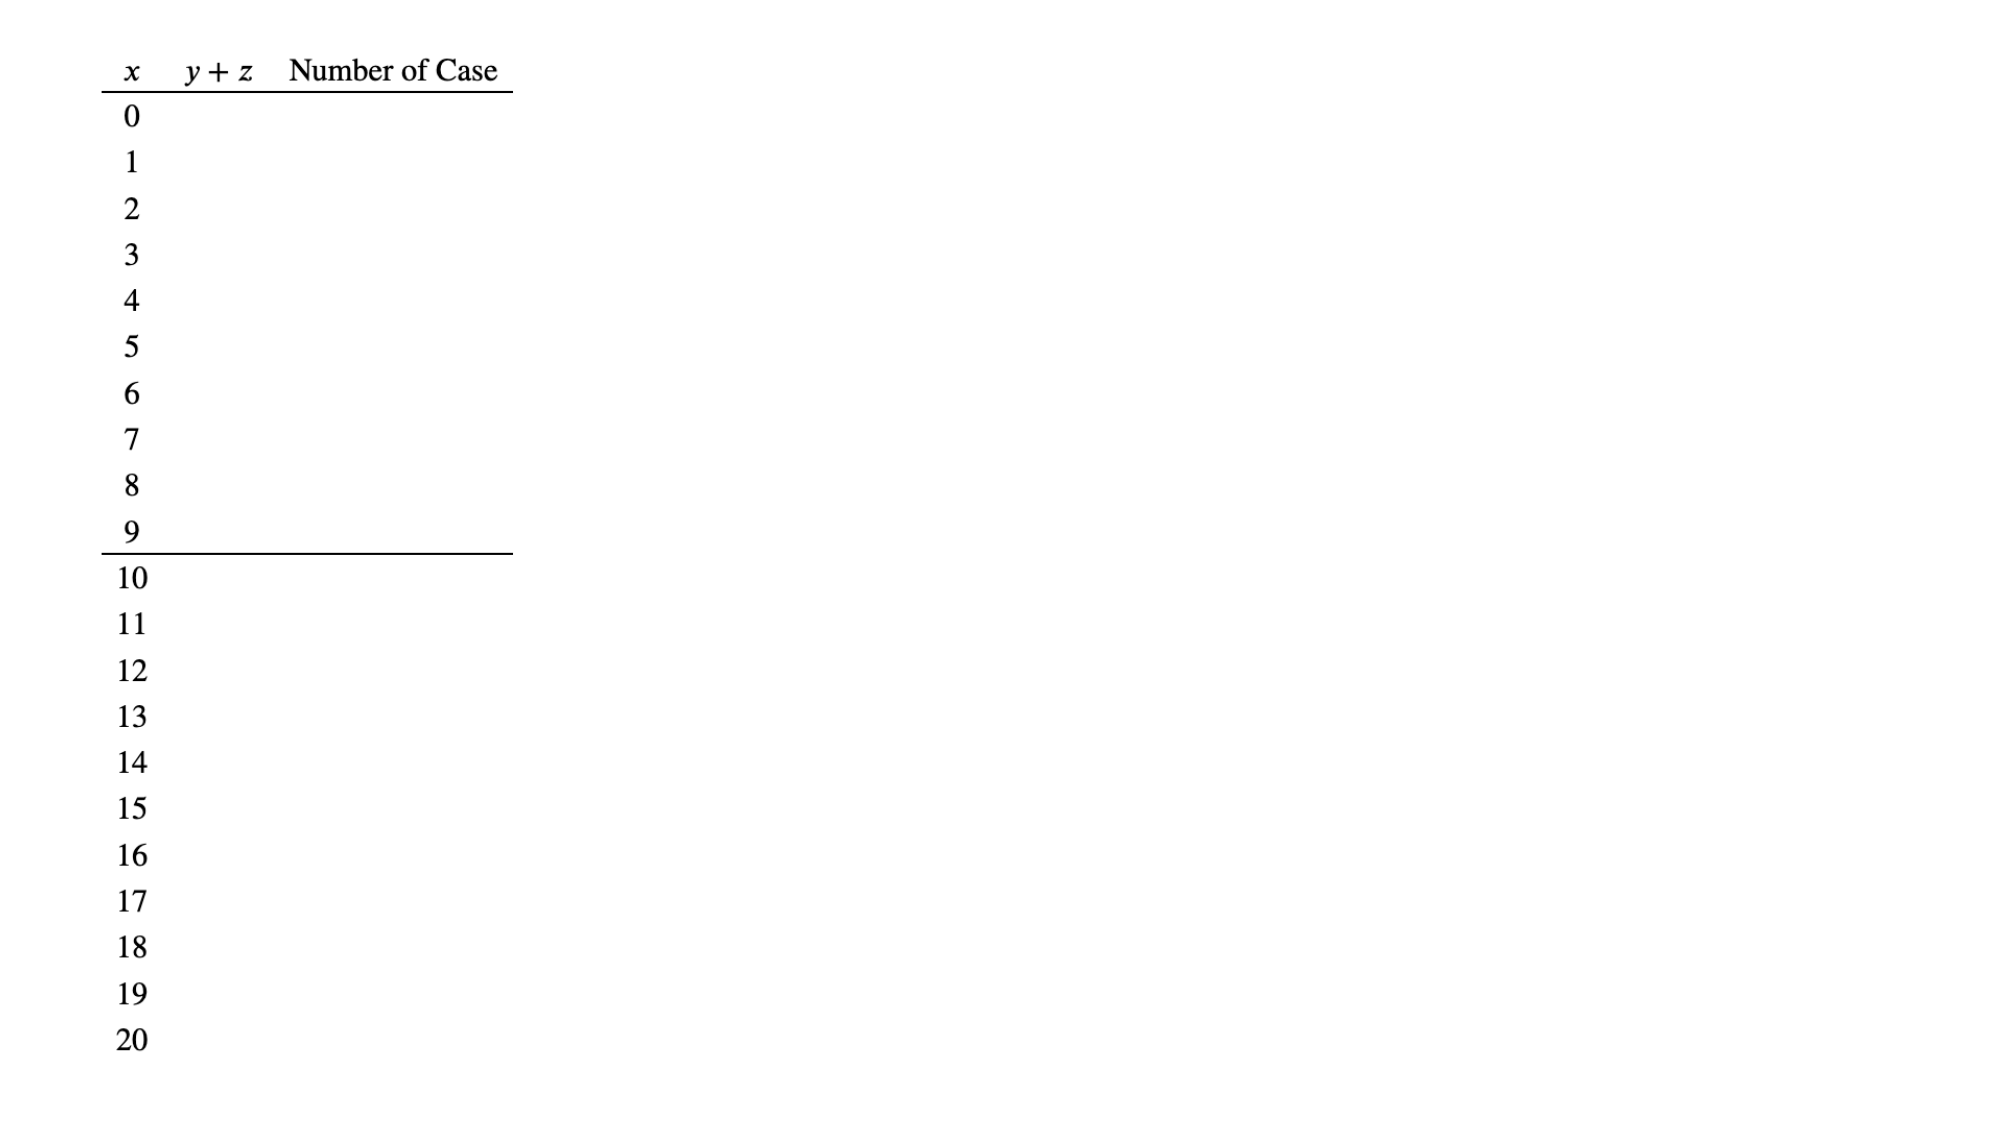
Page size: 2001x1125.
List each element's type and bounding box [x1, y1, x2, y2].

picture [87, 43, 536, 1069]
